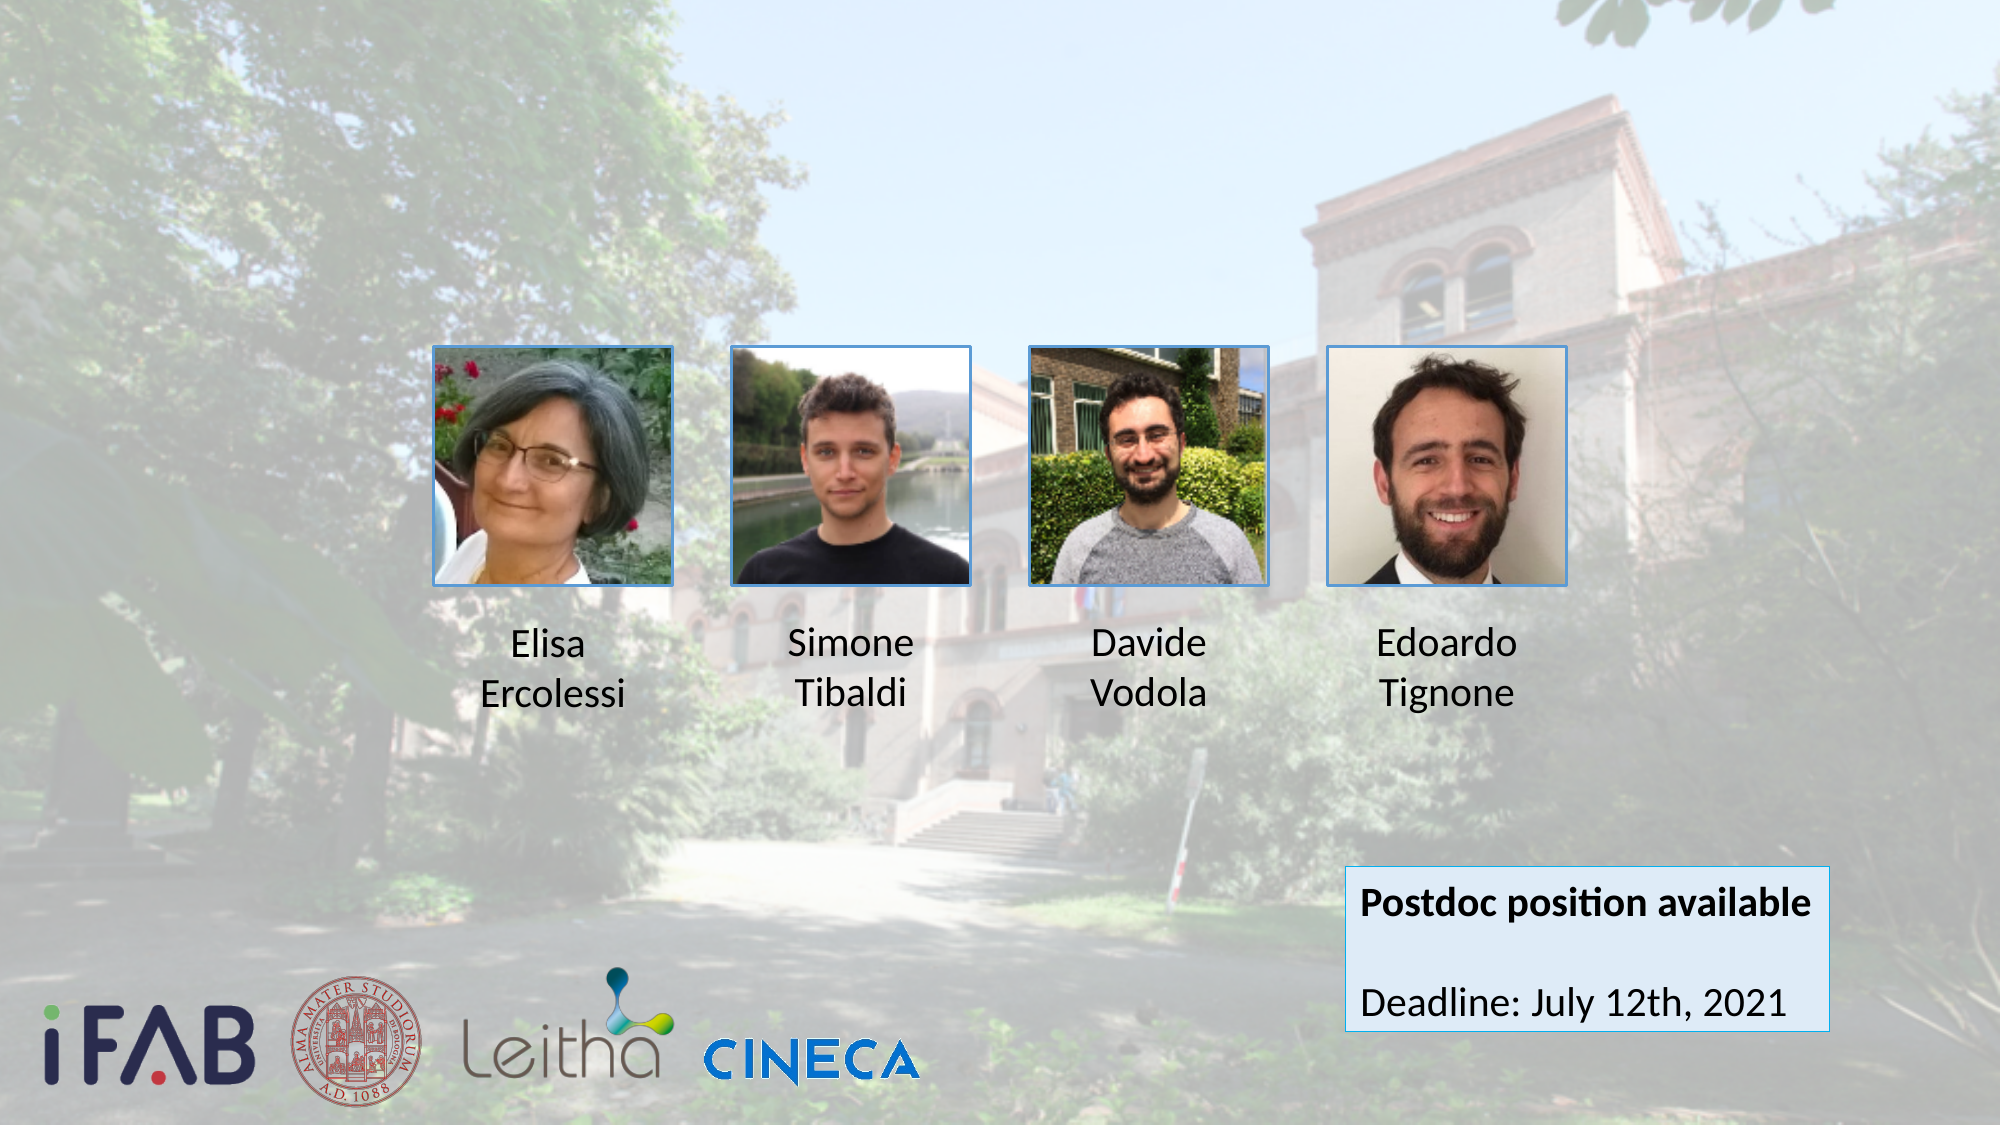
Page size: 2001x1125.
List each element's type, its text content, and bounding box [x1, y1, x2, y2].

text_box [434, 347, 1565, 725]
picture [704, 1031, 920, 1091]
text_box Postdoc position available Deadline: July 12th, 2021 [1345, 866, 1830, 1032]
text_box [34, 951, 694, 1116]
